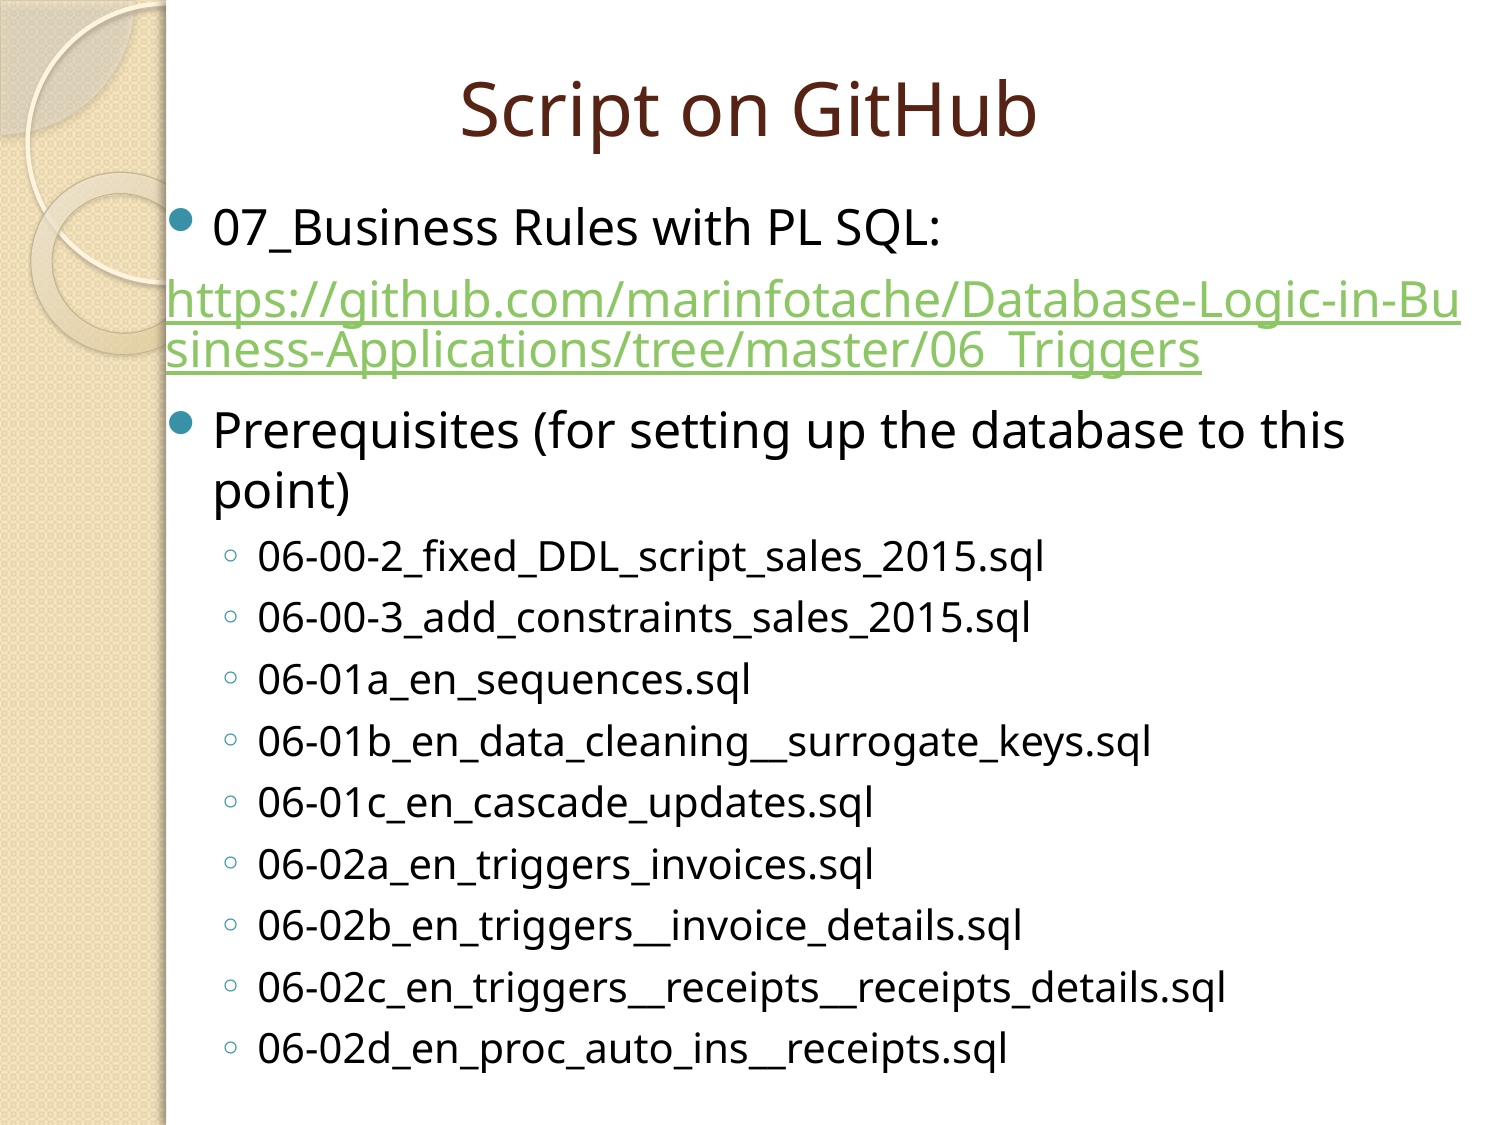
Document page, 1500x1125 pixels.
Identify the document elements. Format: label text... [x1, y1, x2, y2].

title Script on GitHub [37, 12, 1463, 200]
list 07_Business Rules with PL SQL: https://github.com/marinfotache/Database-Logic-in-Business-Applications/tree/master/06_Triggers Prerequisites (for setting up the database to this point) 06-00-2_fixed_DDL_script_sales_2015.sql 06-00-3_add_constraints_sales_2015.sql 06-01a_en_sequences.sql 06-01b_en_data_cleaning__surrogate_keys.sql 06-01c_en_cascade_updates.sql 06-02a_en_triggers_invoices.sql 06-02b_en_triggers__invoice_details.sql 06-02c_en_triggers__receipts__receipts_details.sql 06-02d_en_proc_auto_ins__receipts.sql [137, 187, 1500, 1125]
